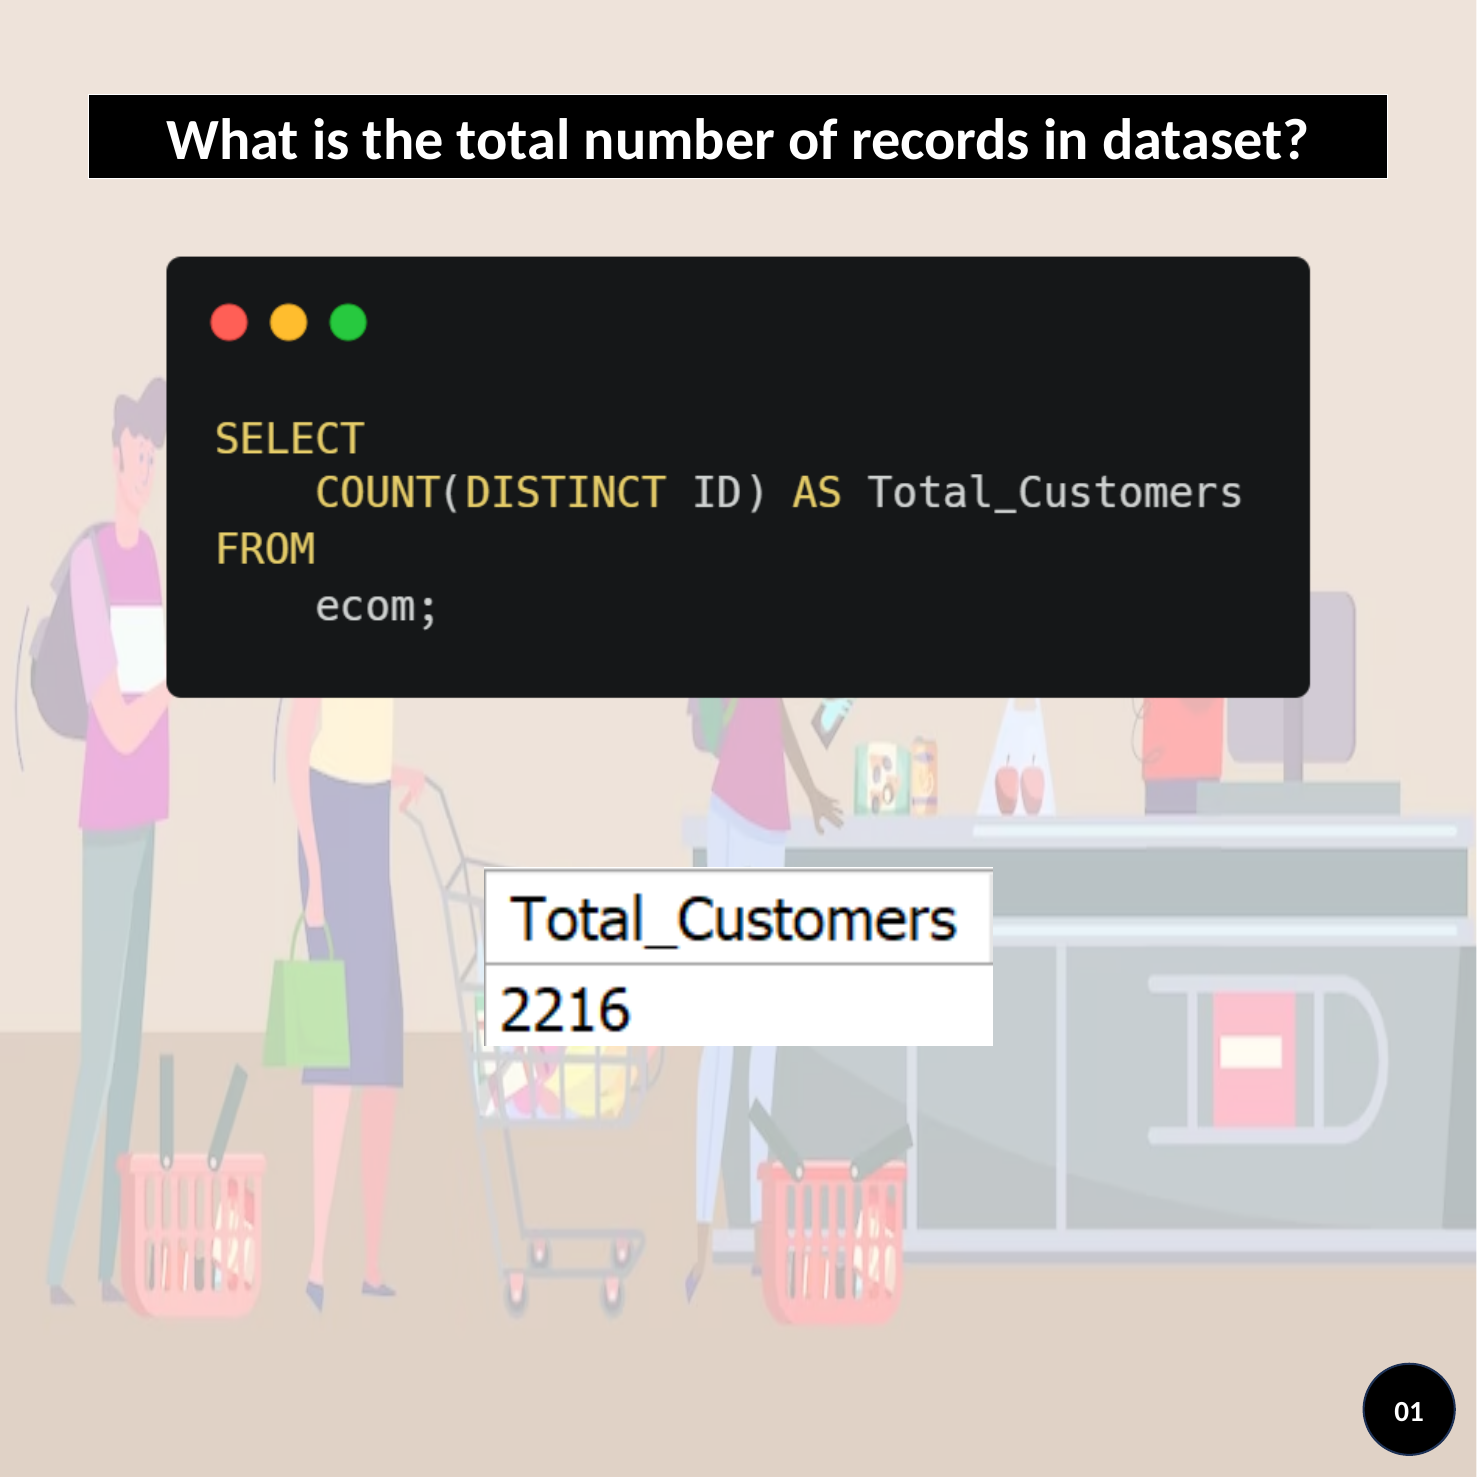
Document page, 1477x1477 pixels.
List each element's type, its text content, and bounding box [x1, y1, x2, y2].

picture [484, 867, 993, 1046]
picture [0, 90, 1477, 865]
text_box 01 [1362, 1362, 1456, 1456]
